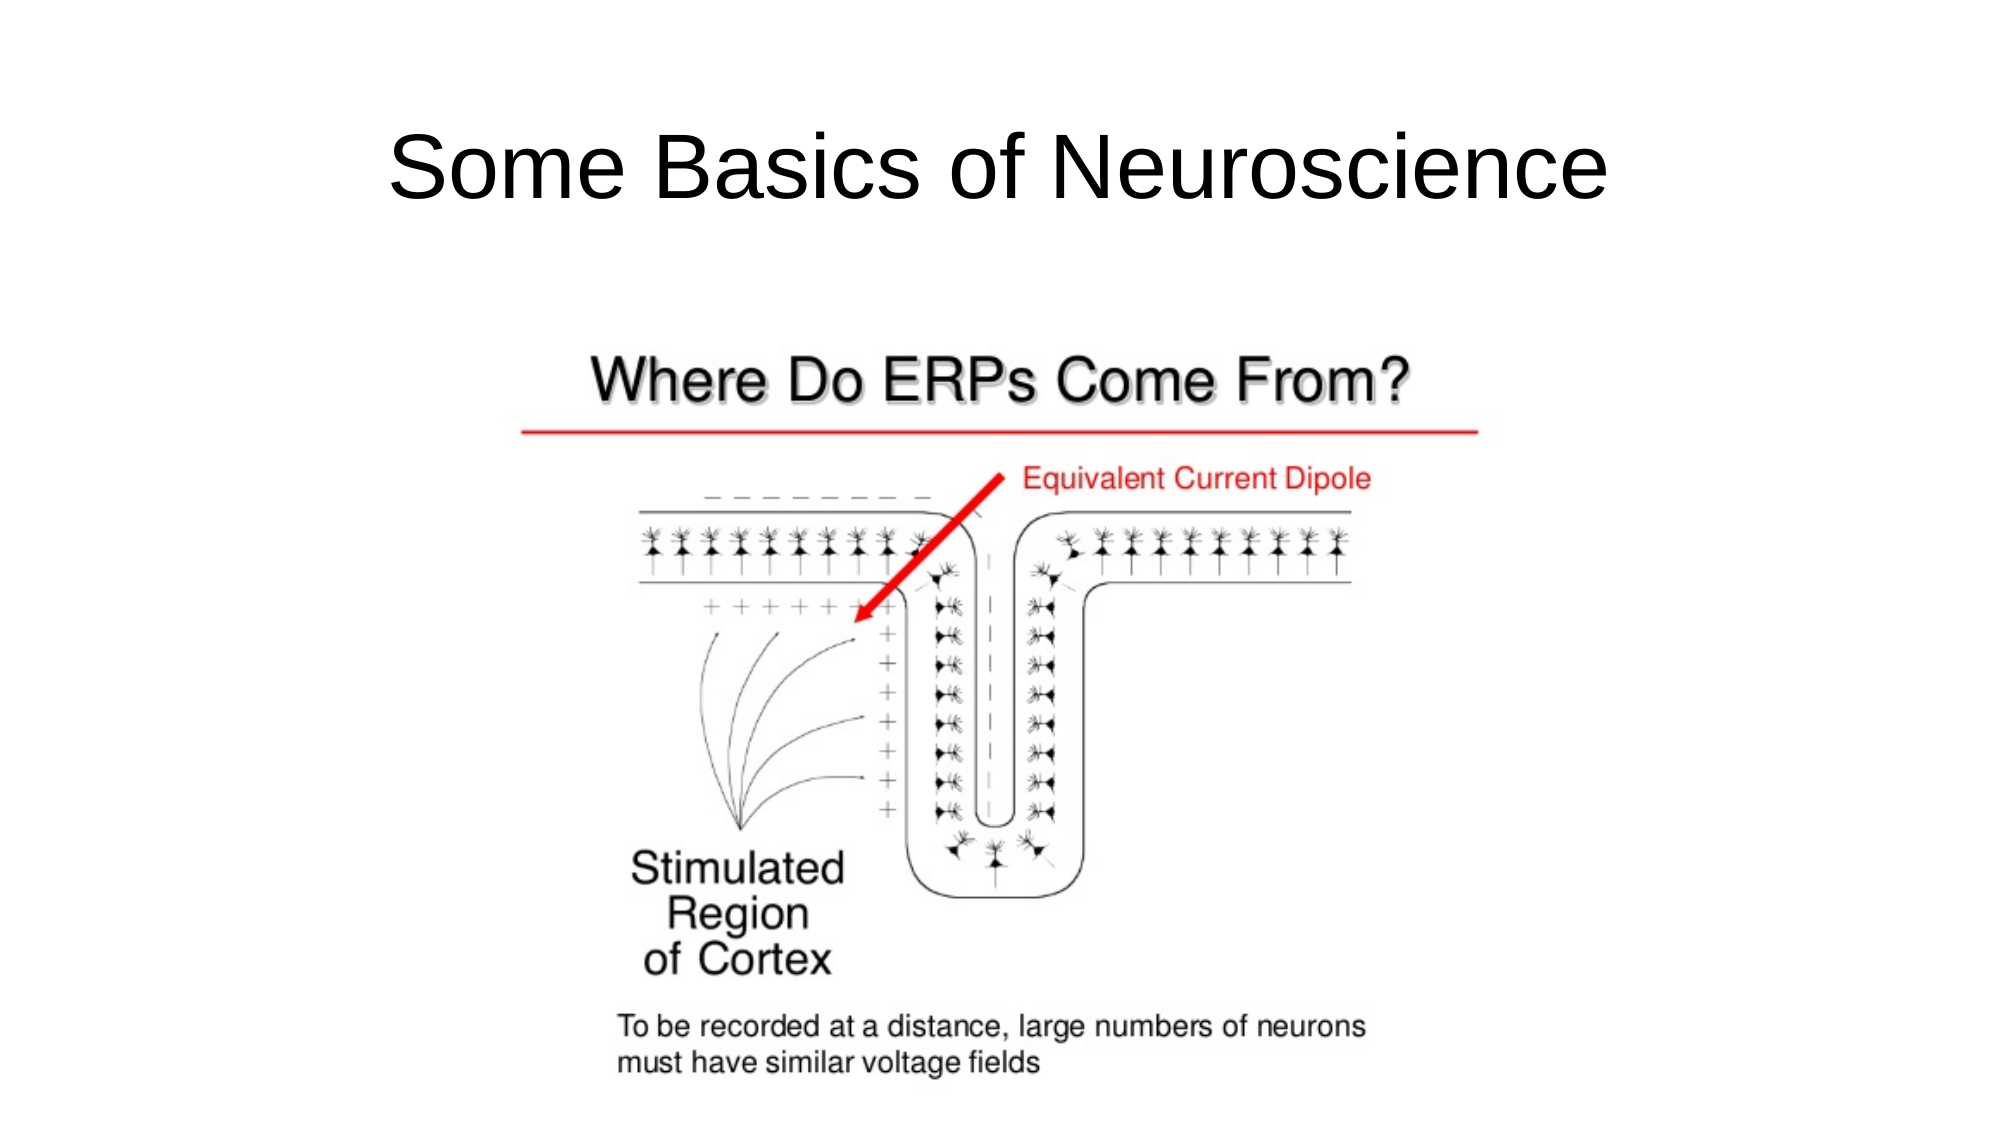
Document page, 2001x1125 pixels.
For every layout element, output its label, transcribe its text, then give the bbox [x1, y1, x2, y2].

picture [450, 277, 1550, 1103]
title Some Basics of Neuroscience [137, 59, 1863, 278]
